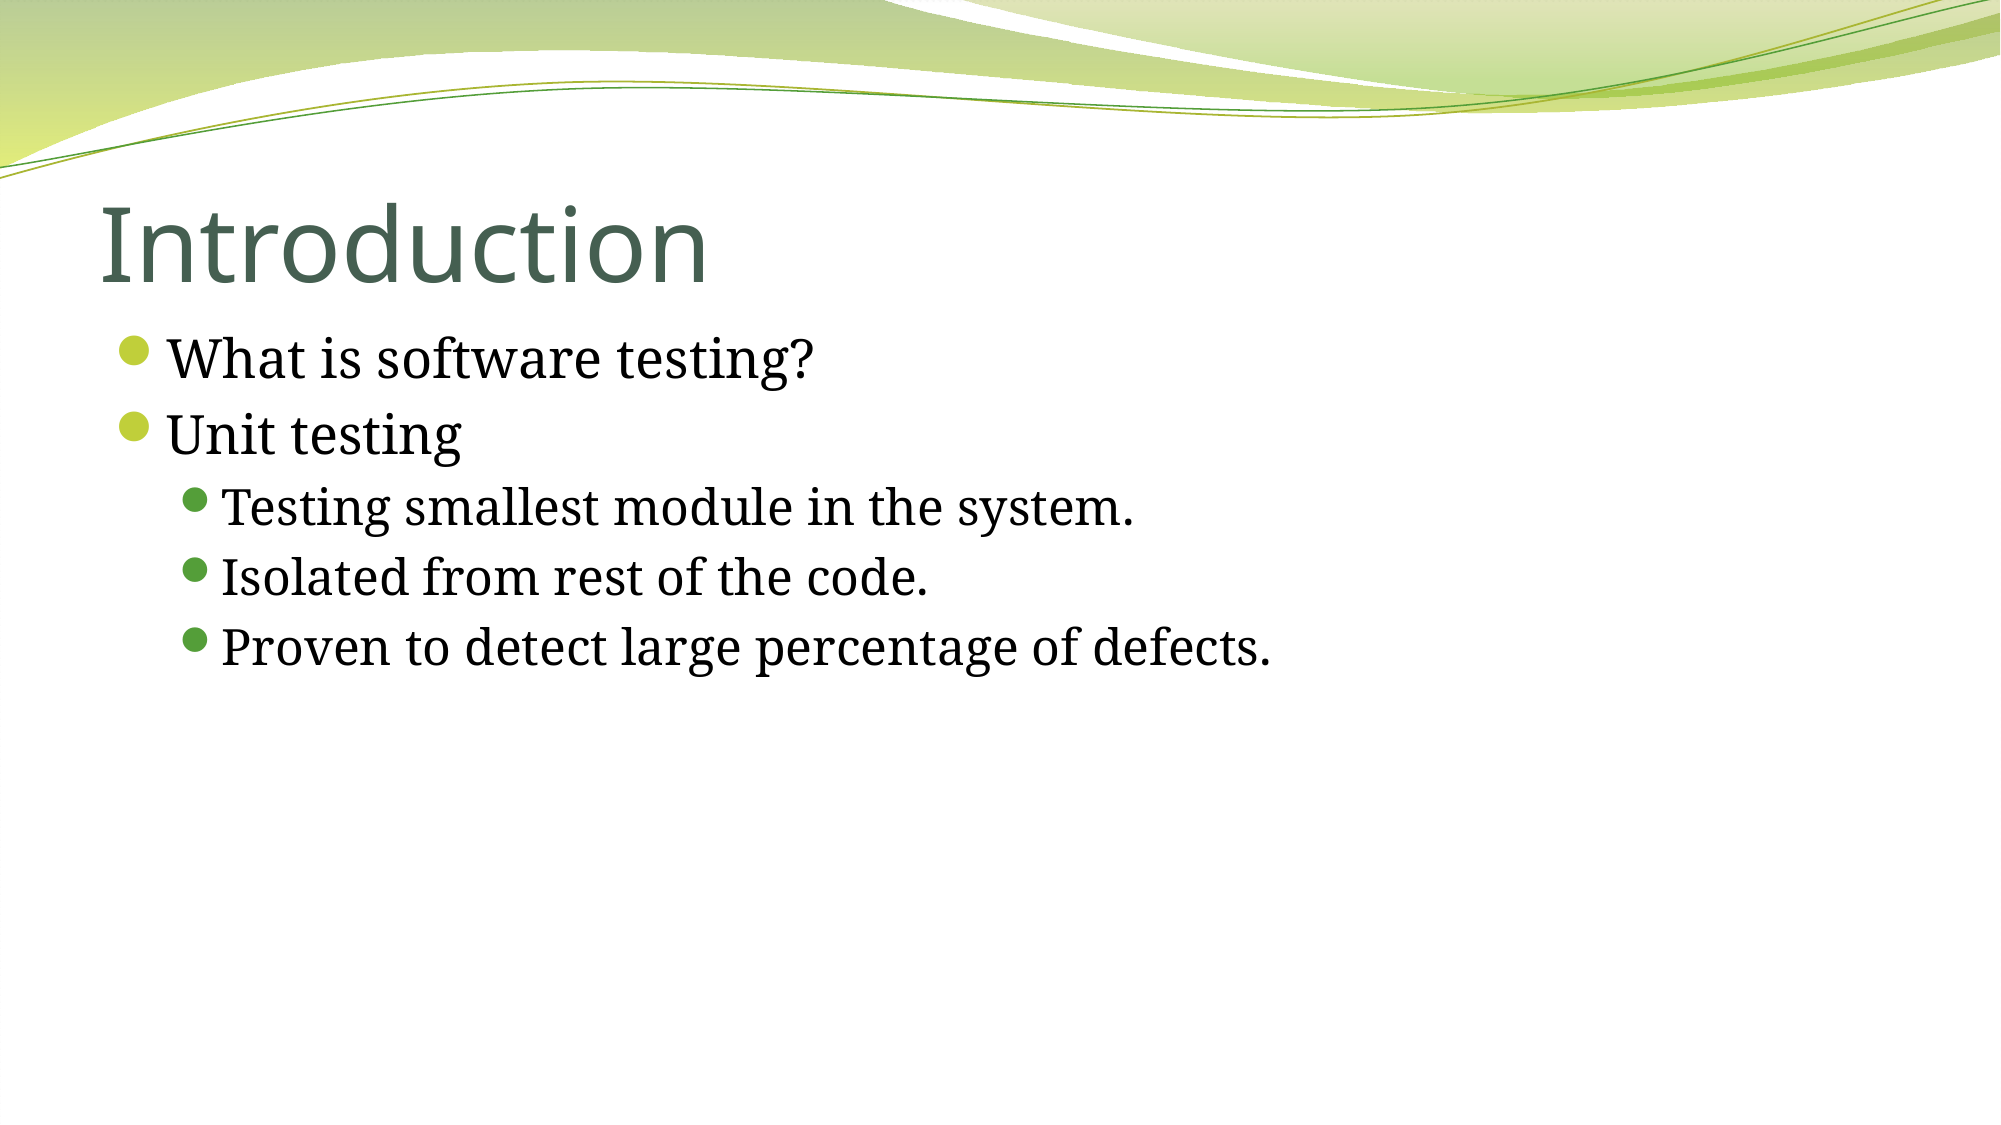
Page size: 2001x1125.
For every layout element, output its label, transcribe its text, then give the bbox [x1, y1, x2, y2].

title Introduction [99, 115, 1900, 303]
list What is software testing? Unit testing Testing smallest module in the system. Isolated from rest of the code. Proven to detect large percentage of defects. [99, 317, 1900, 1038]
